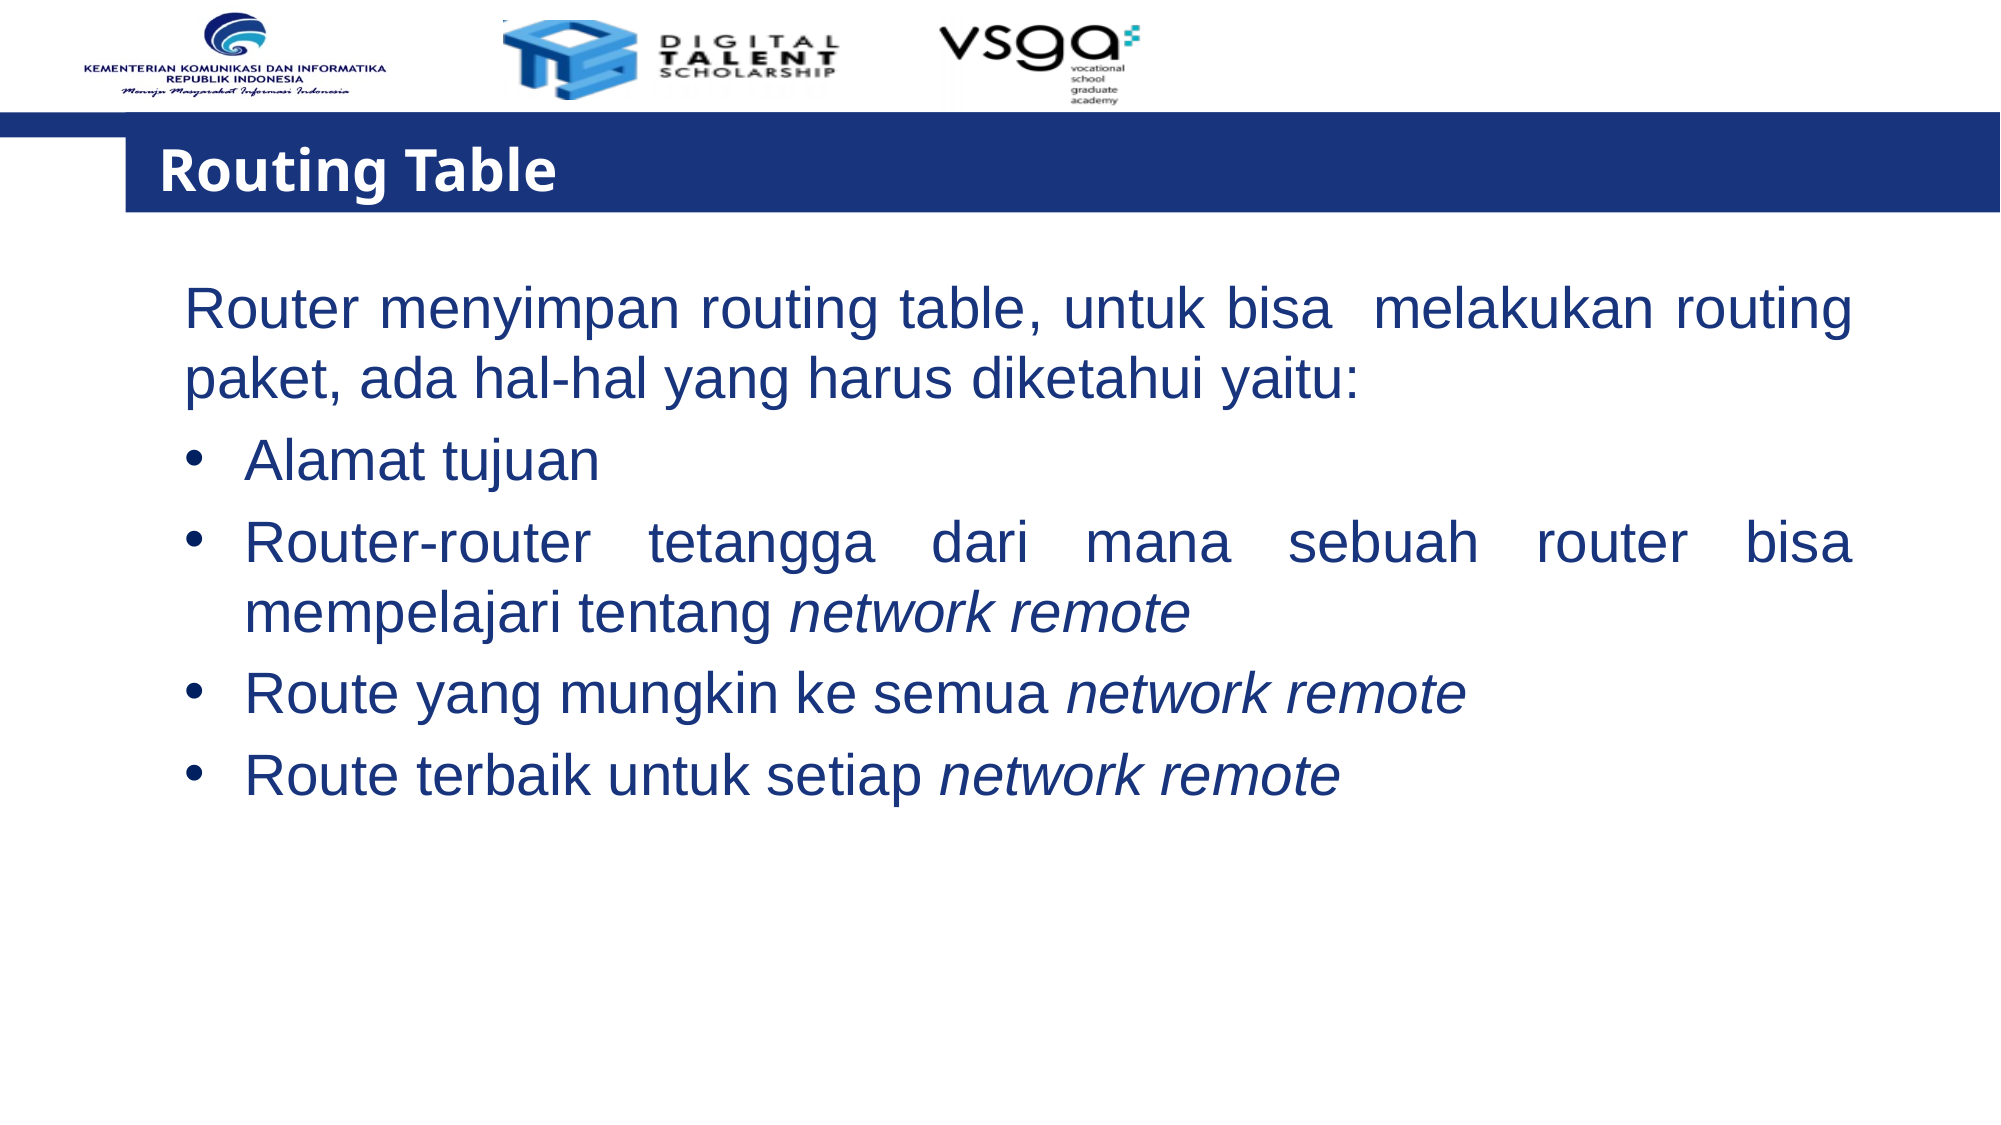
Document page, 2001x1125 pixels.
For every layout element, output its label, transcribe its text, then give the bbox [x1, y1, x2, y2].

list Router menyimpan routing table, untuk bisa melakukan routing paket, ada hal-hal yang harus diketahui yaitu: Alamat tujuan Router-router tetangga dari mana sebuah router bisa mempelajari tentang network remote Route yang mungkin ke semua network remote Route terbaik untuk setiap network remote [169, 255, 1870, 815]
picture [503, 20, 847, 100]
picture [66, 5, 399, 100]
text_box Routing Table [143, 125, 693, 211]
picture [929, 16, 1148, 111]
